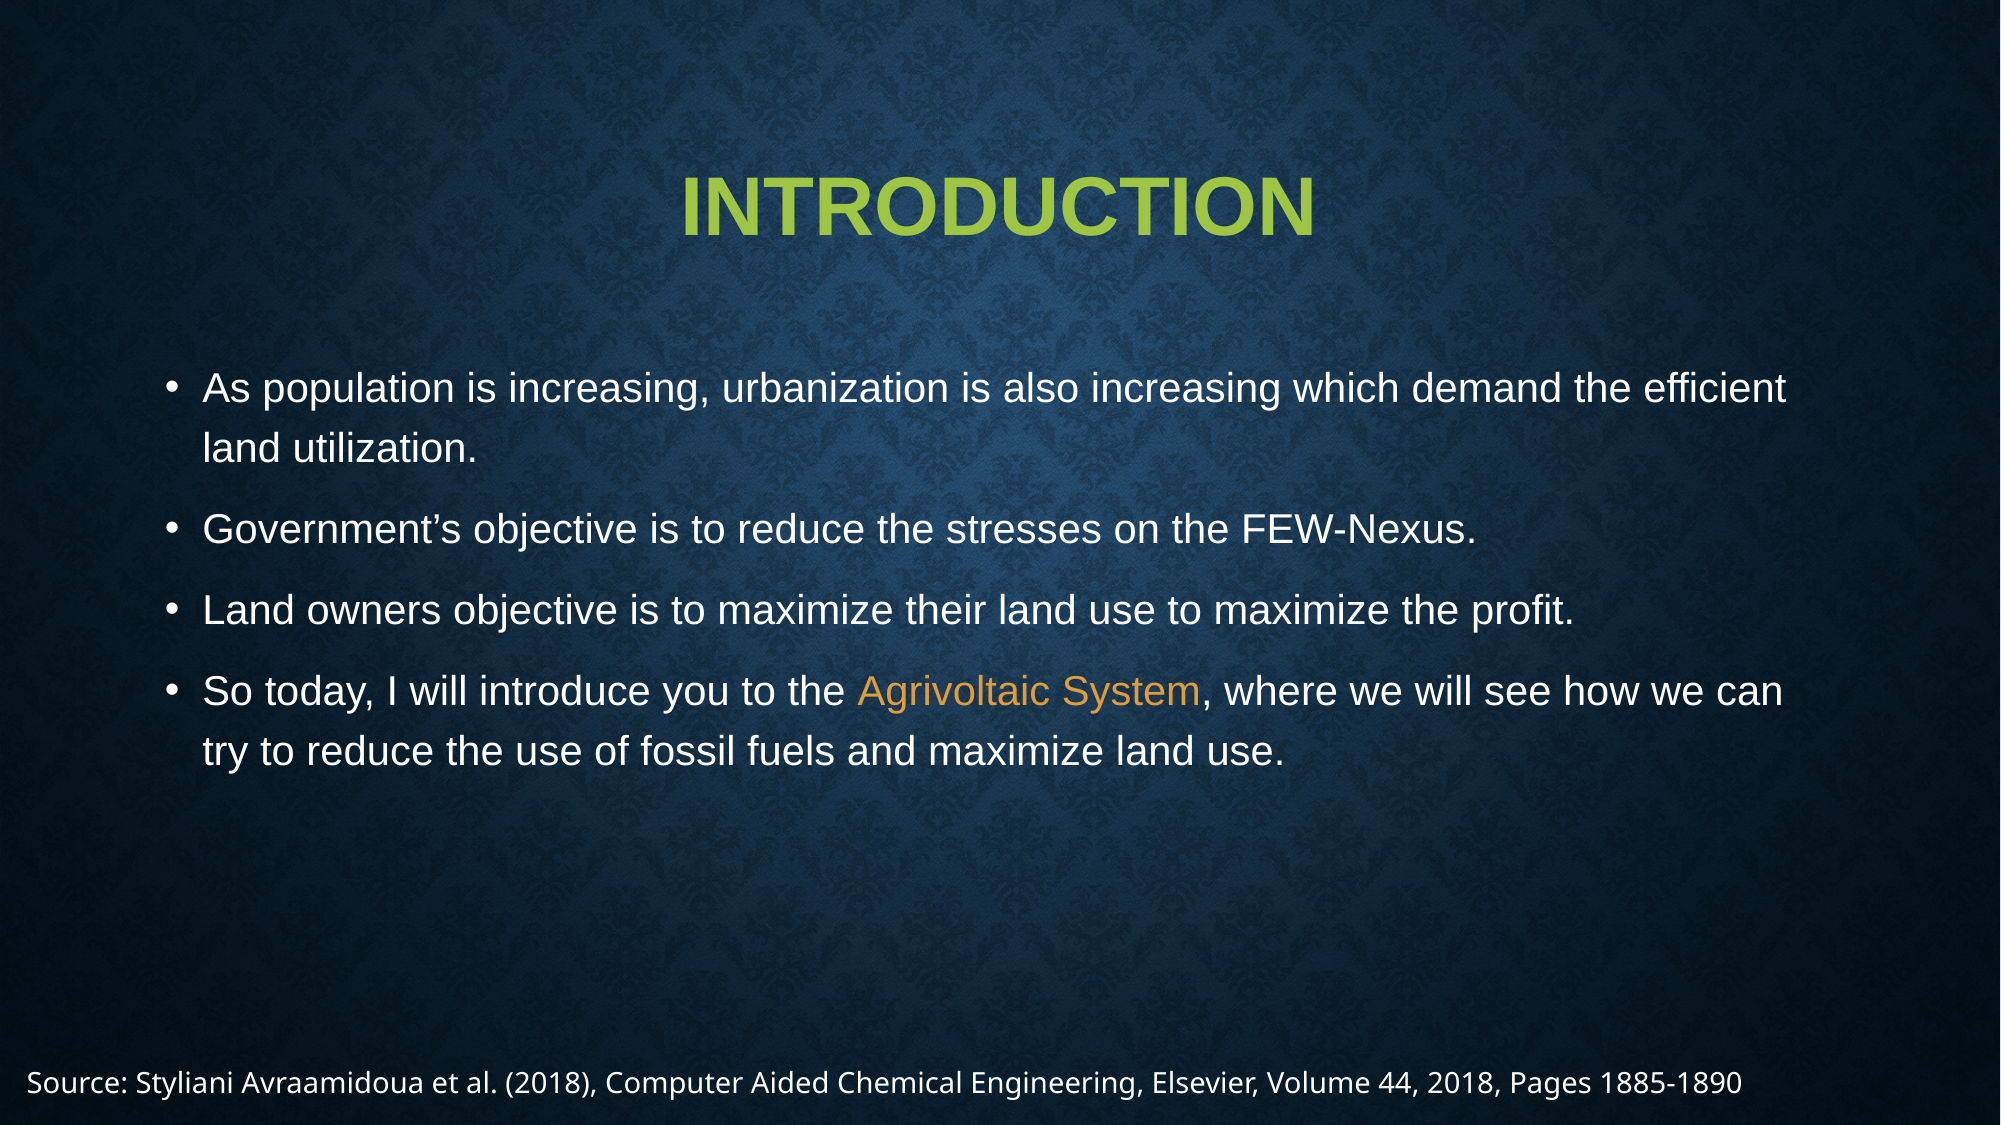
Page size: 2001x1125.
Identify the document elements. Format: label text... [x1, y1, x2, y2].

text_box Source: Styliani Avraamidoua et al. (2018), Computer Aided Chemical Engineering, Elsevier, Volume 44, 2018, Pages 1885-1890 [11, 1049, 1988, 1115]
list As population is increasing, urbanization is also increasing which demand the efficient land utilization. Government’s objective is to reduce the stresses on the FEW-Nexus. Land owners objective is to maximize their land use to maximize the profit. So today, I will introduce you to the Agrivoltaic System, where we will see how we can try to reduce the use of fossil fuels and maximize land use. [149, 343, 1849, 950]
title Introduction [149, 99, 1849, 318]
